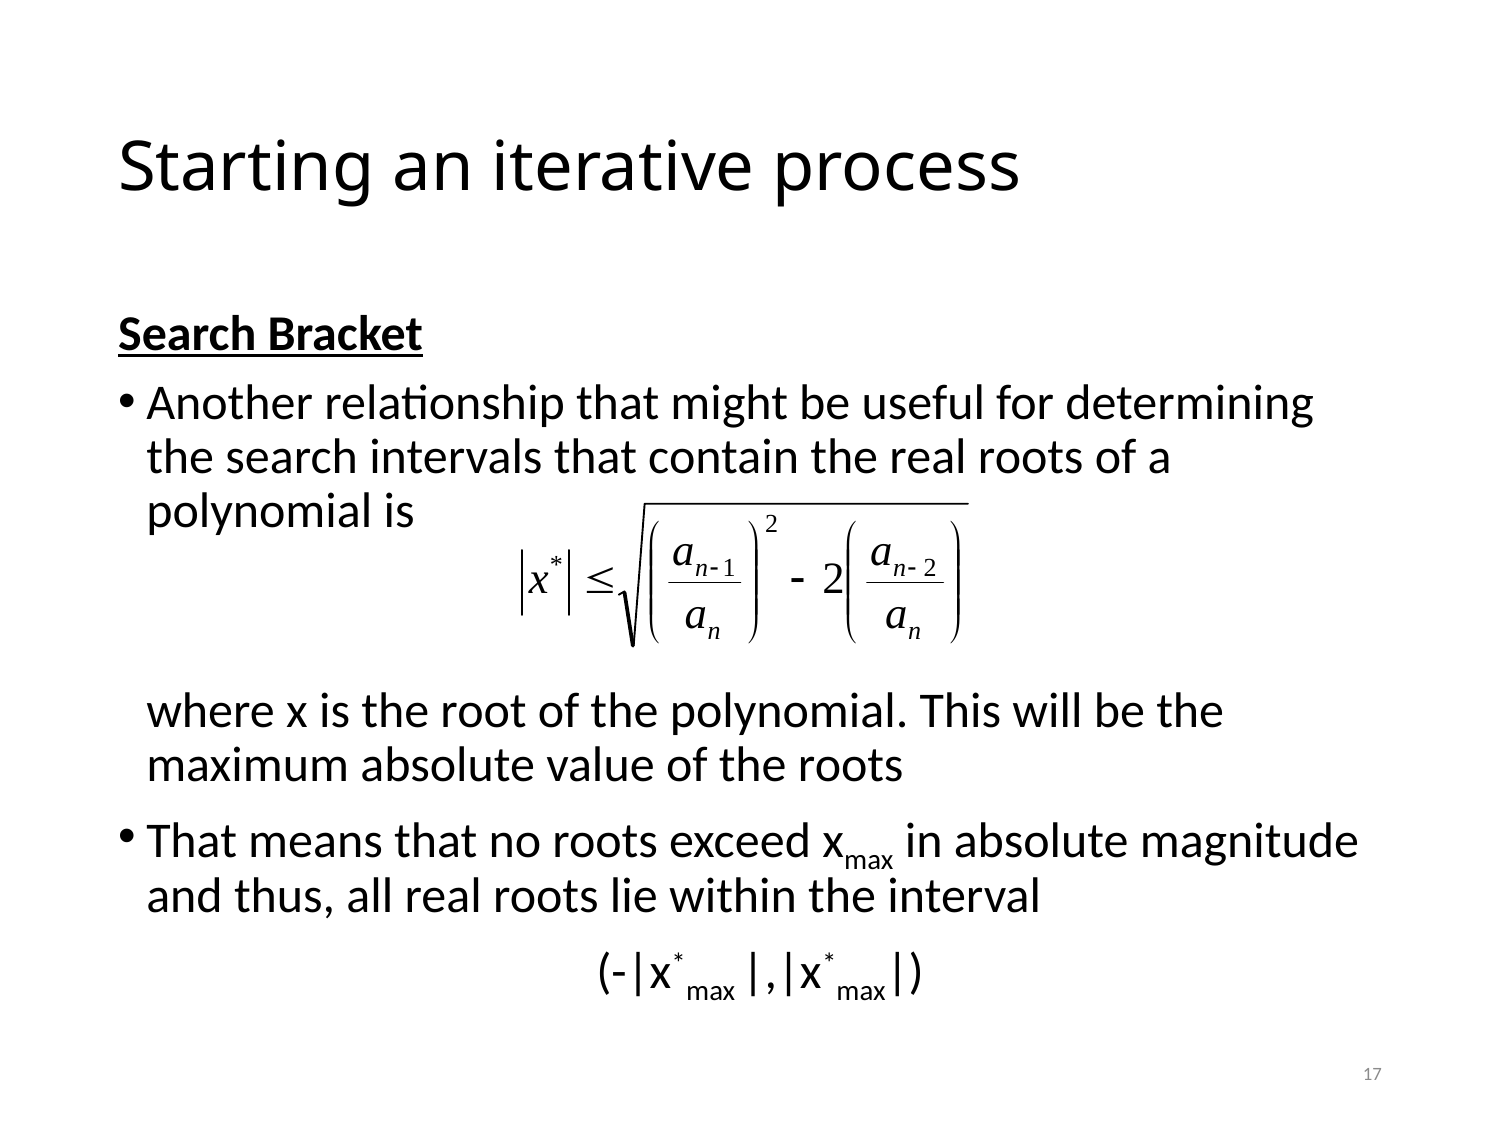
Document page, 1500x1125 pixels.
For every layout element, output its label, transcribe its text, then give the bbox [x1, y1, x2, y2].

title Starting an iterative process [103, 59, 1397, 278]
slide_number 17 [1059, 1042, 1397, 1103]
list Search Bracket Another relationship that might be useful for determining the search intervals that contain the real roots of a polynomial is where x is the root of the polynomial. This will be the maximum absolute value of the roots That means that no roots exceed xmax in absolute magnitude and thus, all real roots lie within the interval (-|x*max |,|x*max|) [103, 299, 1397, 1014]
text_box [513, 492, 976, 657]
